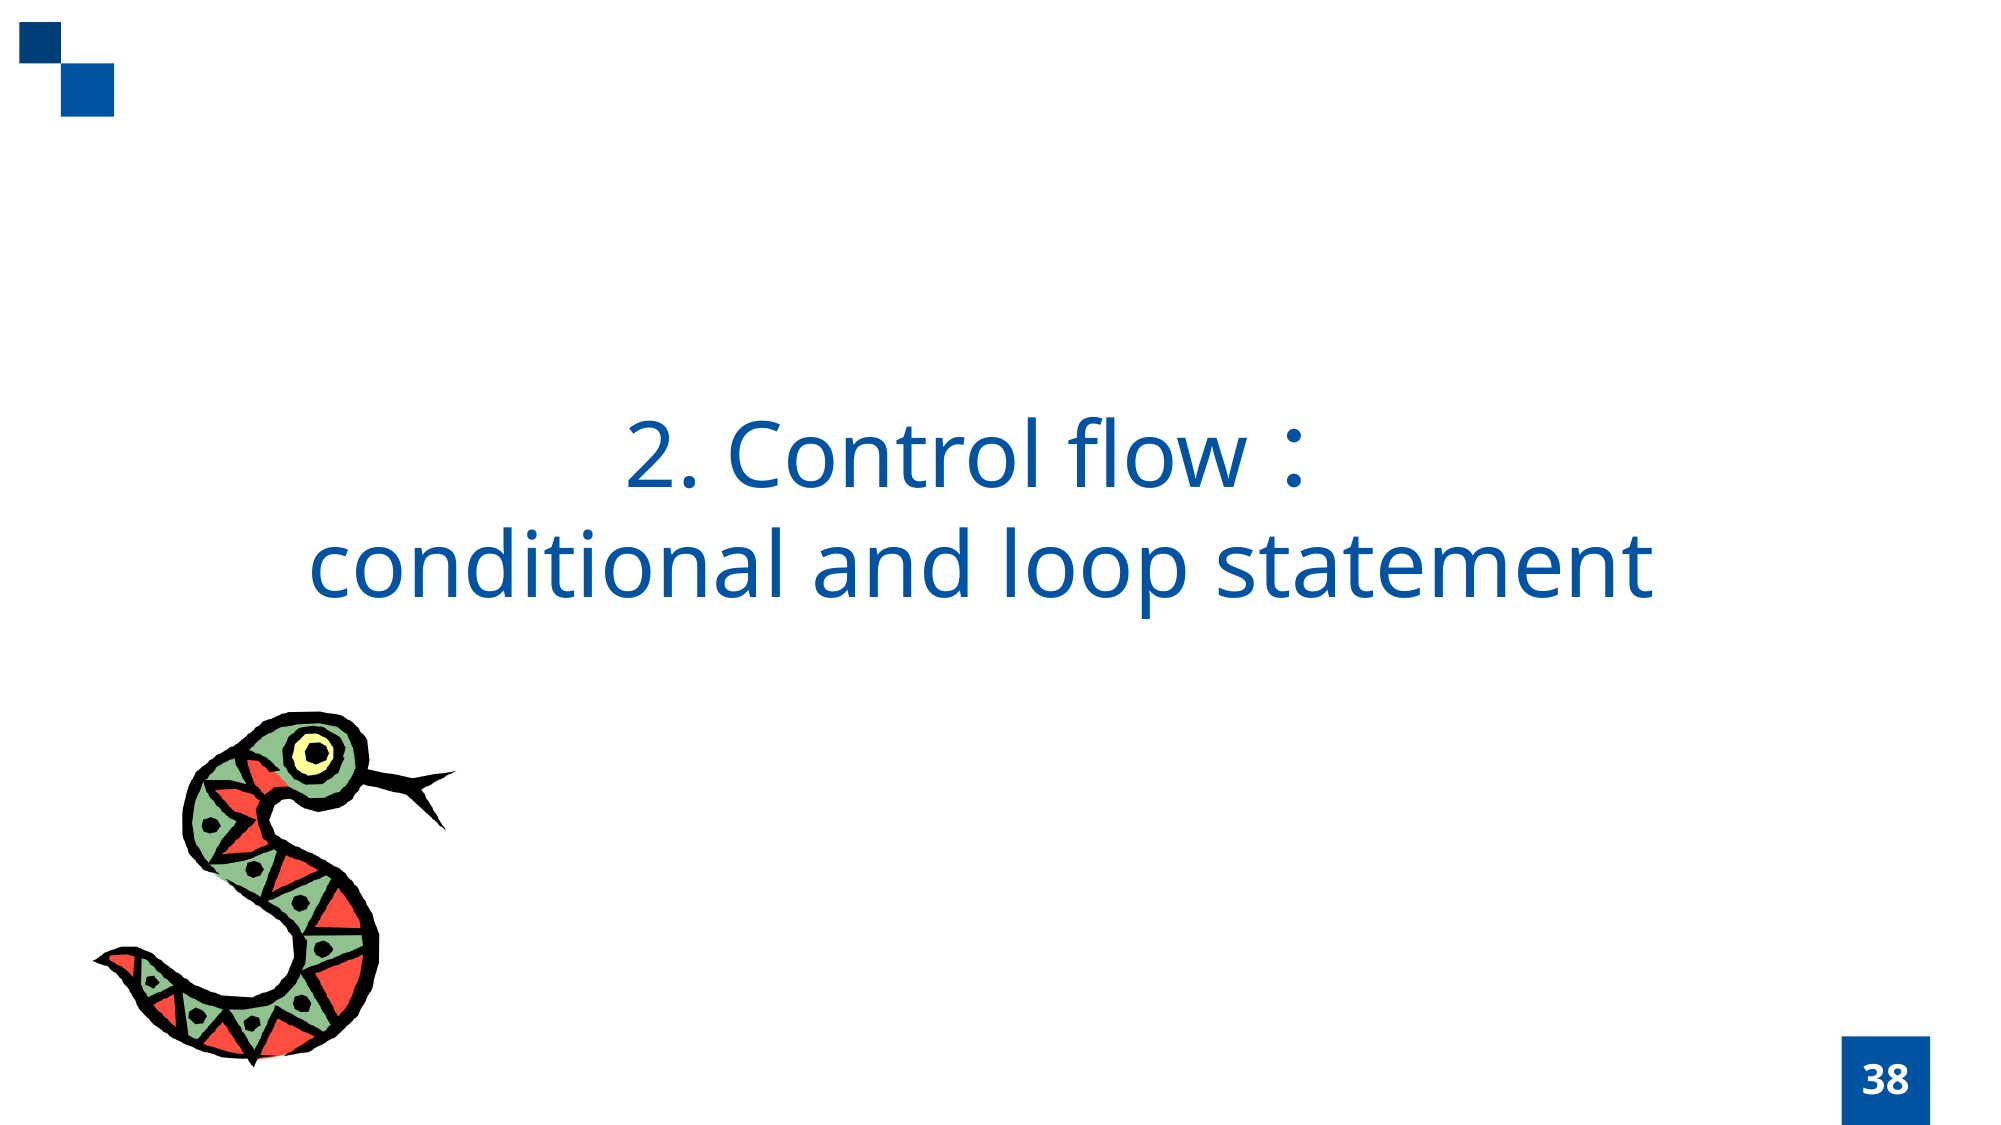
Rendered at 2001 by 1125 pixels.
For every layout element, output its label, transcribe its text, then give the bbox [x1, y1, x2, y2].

slide_number 38 [1771, 1051, 2000, 1112]
text_box 2. Control flow： conditional and loop statement [292, 388, 1696, 624]
picture [90, 700, 531, 1072]
